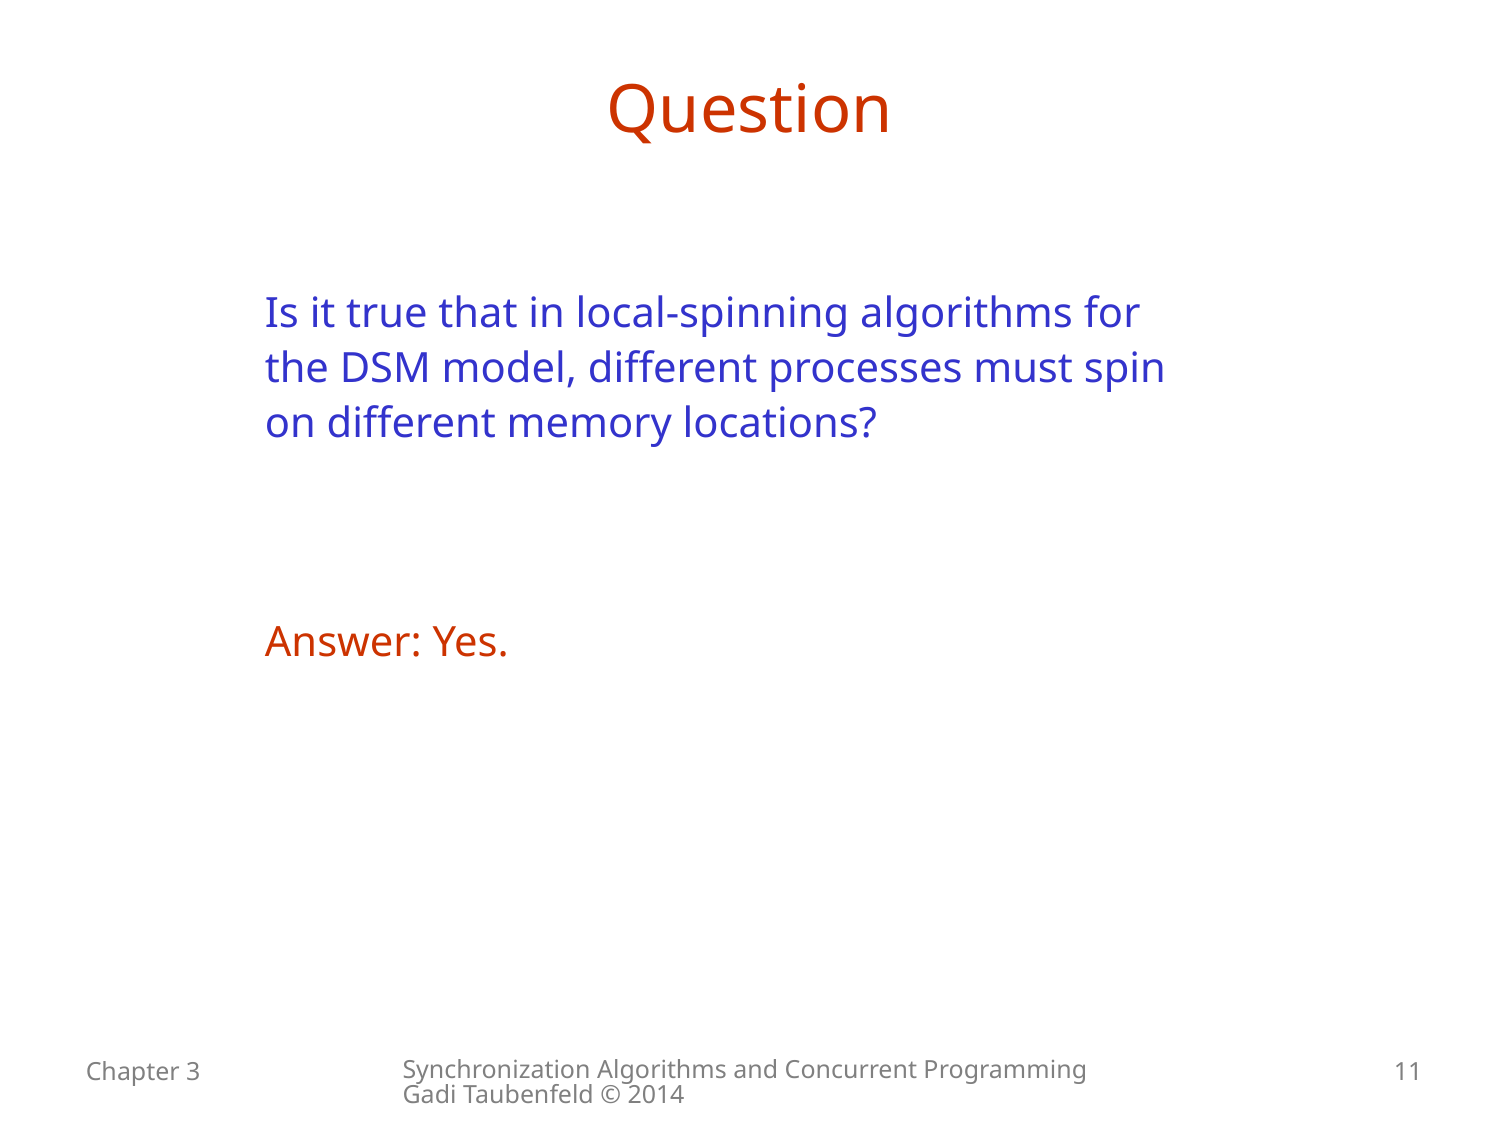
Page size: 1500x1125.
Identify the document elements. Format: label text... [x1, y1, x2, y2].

text_box Is it true that in local-spinning algorithms for the DSM model, different processes must spin on different memory locations? [249, 273, 1182, 454]
slide_number Chapter 3 [70, 1047, 384, 1123]
footer Synchronization Algorithms and Concurrent Programming Gadi Taubenfeld © 2014 [387, 1045, 1113, 1121]
text_box Question [112, 12, 1388, 200]
text_box Answer: Yes. [249, 602, 1350, 673]
